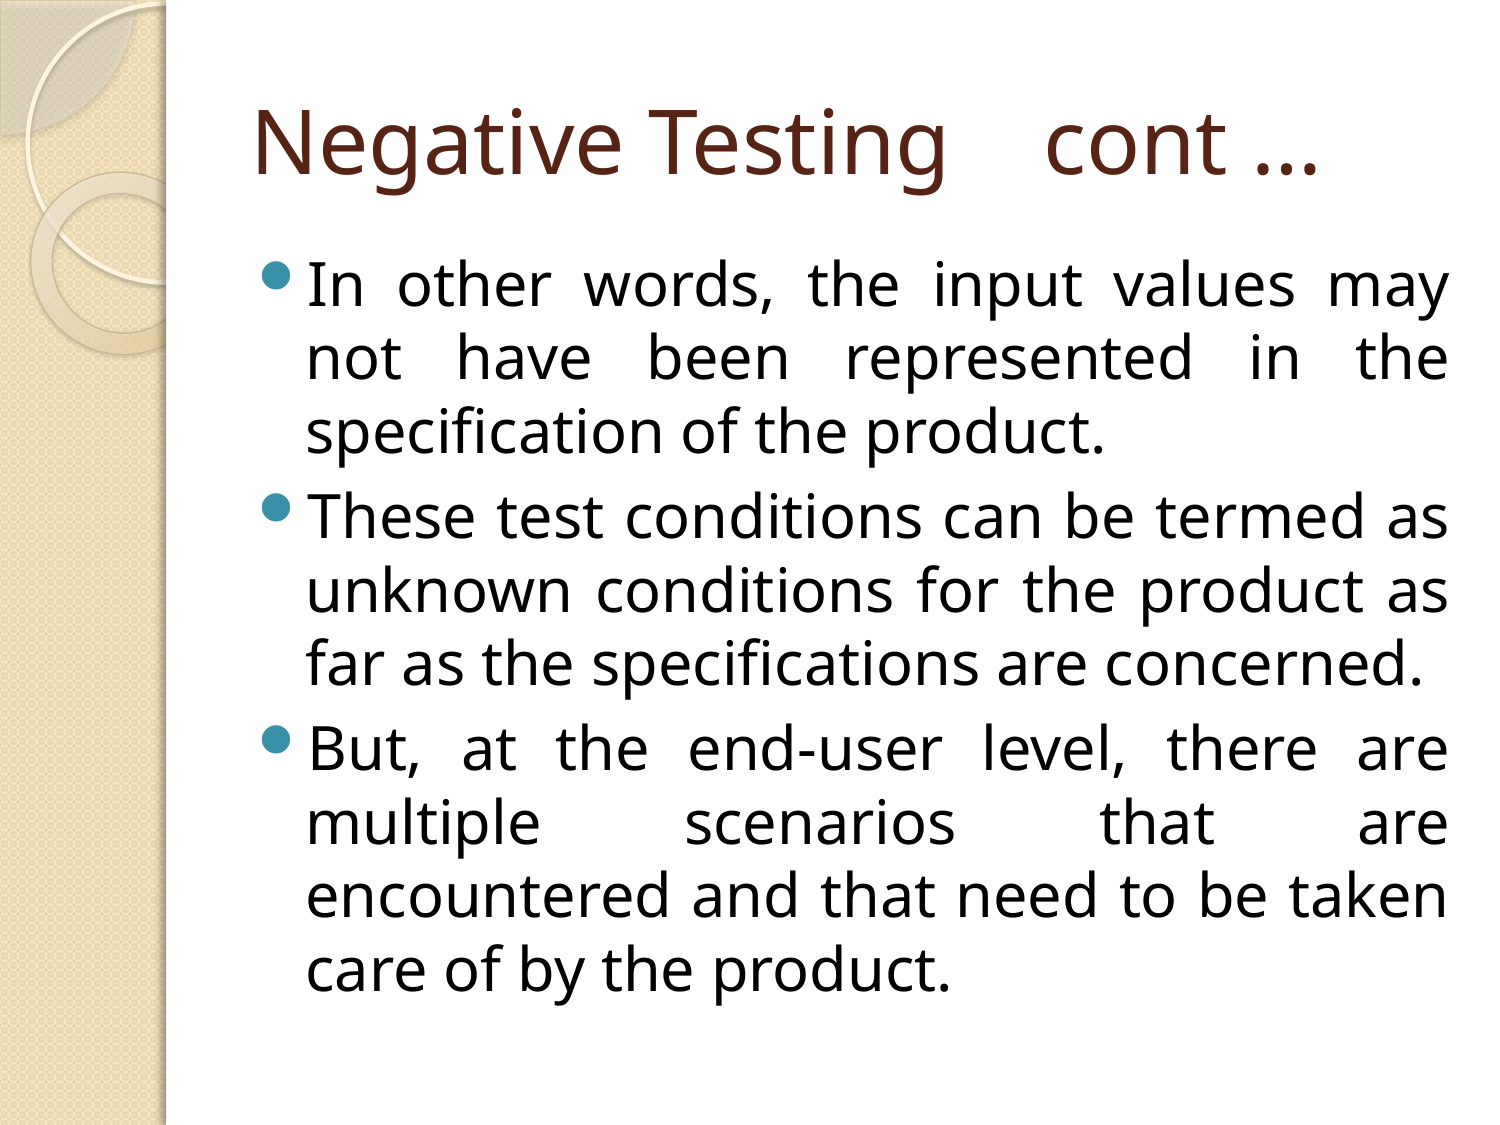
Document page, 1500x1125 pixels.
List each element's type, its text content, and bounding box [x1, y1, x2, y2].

title Negative Testing cont … [235, 45, 1466, 233]
list In other words, the input values may not have been represented in the specification of the product. These test conditions can be termed as unknown conditions for the product as far as the specifications are concerned. But, at the end-user level, there are multiple scenarios that are encountered and that need to be taken care of by the product. [235, 237, 1466, 1025]
